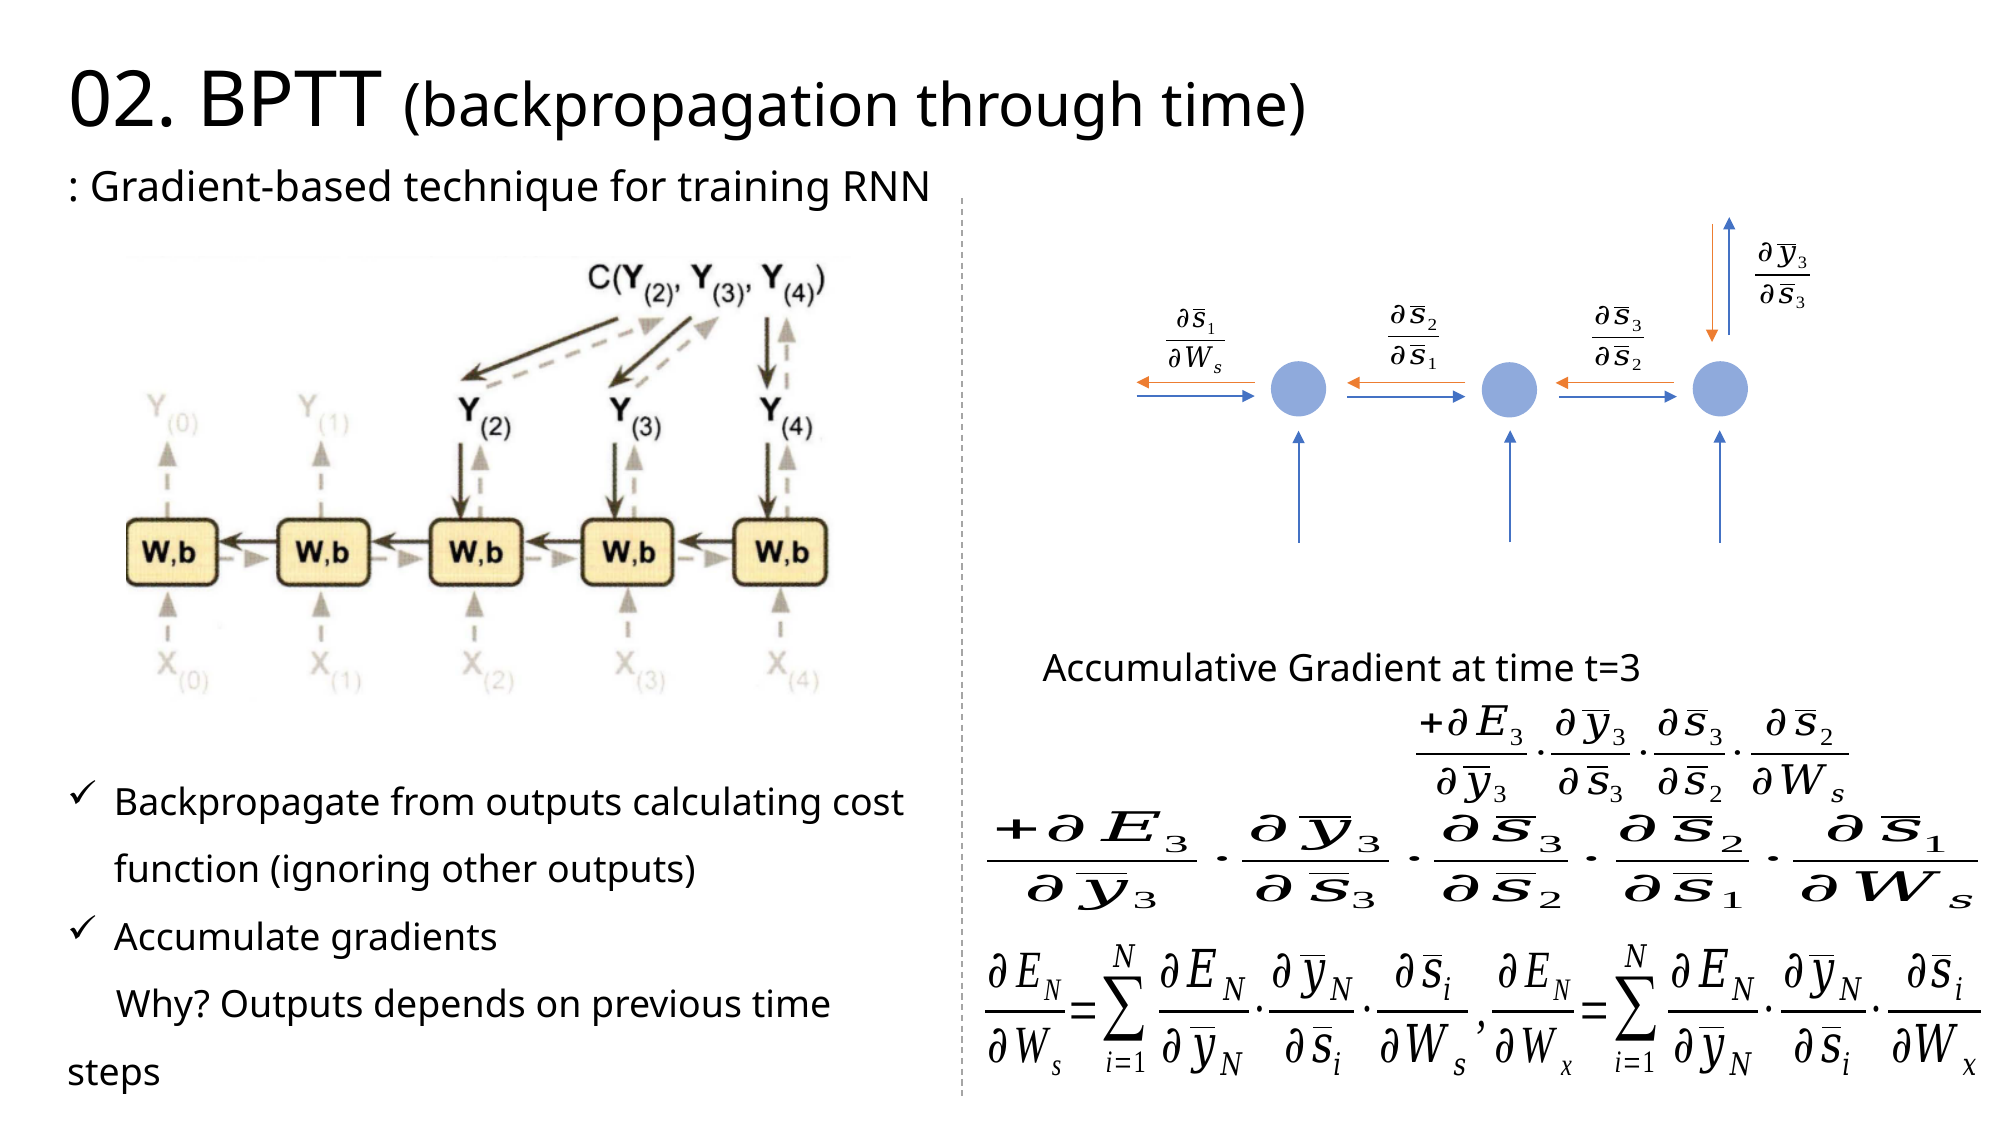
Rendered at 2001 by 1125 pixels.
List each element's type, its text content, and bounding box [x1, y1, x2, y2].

text_box [1270, 361, 1327, 417]
text_box : Gradient-based technique for training RNN [53, 127, 1054, 218]
text_box Backpropagate from outputs calculating cost function (ignoring other outputs) Accumulate gradients Why? Outputs depends on previous time steps [52, 747, 925, 1101]
text_box 02. BPTT (backpropagation through time) [53, 51, 1801, 151]
picture [126, 256, 851, 702]
text_box [1481, 362, 1538, 418]
text_box [1692, 361, 1748, 417]
